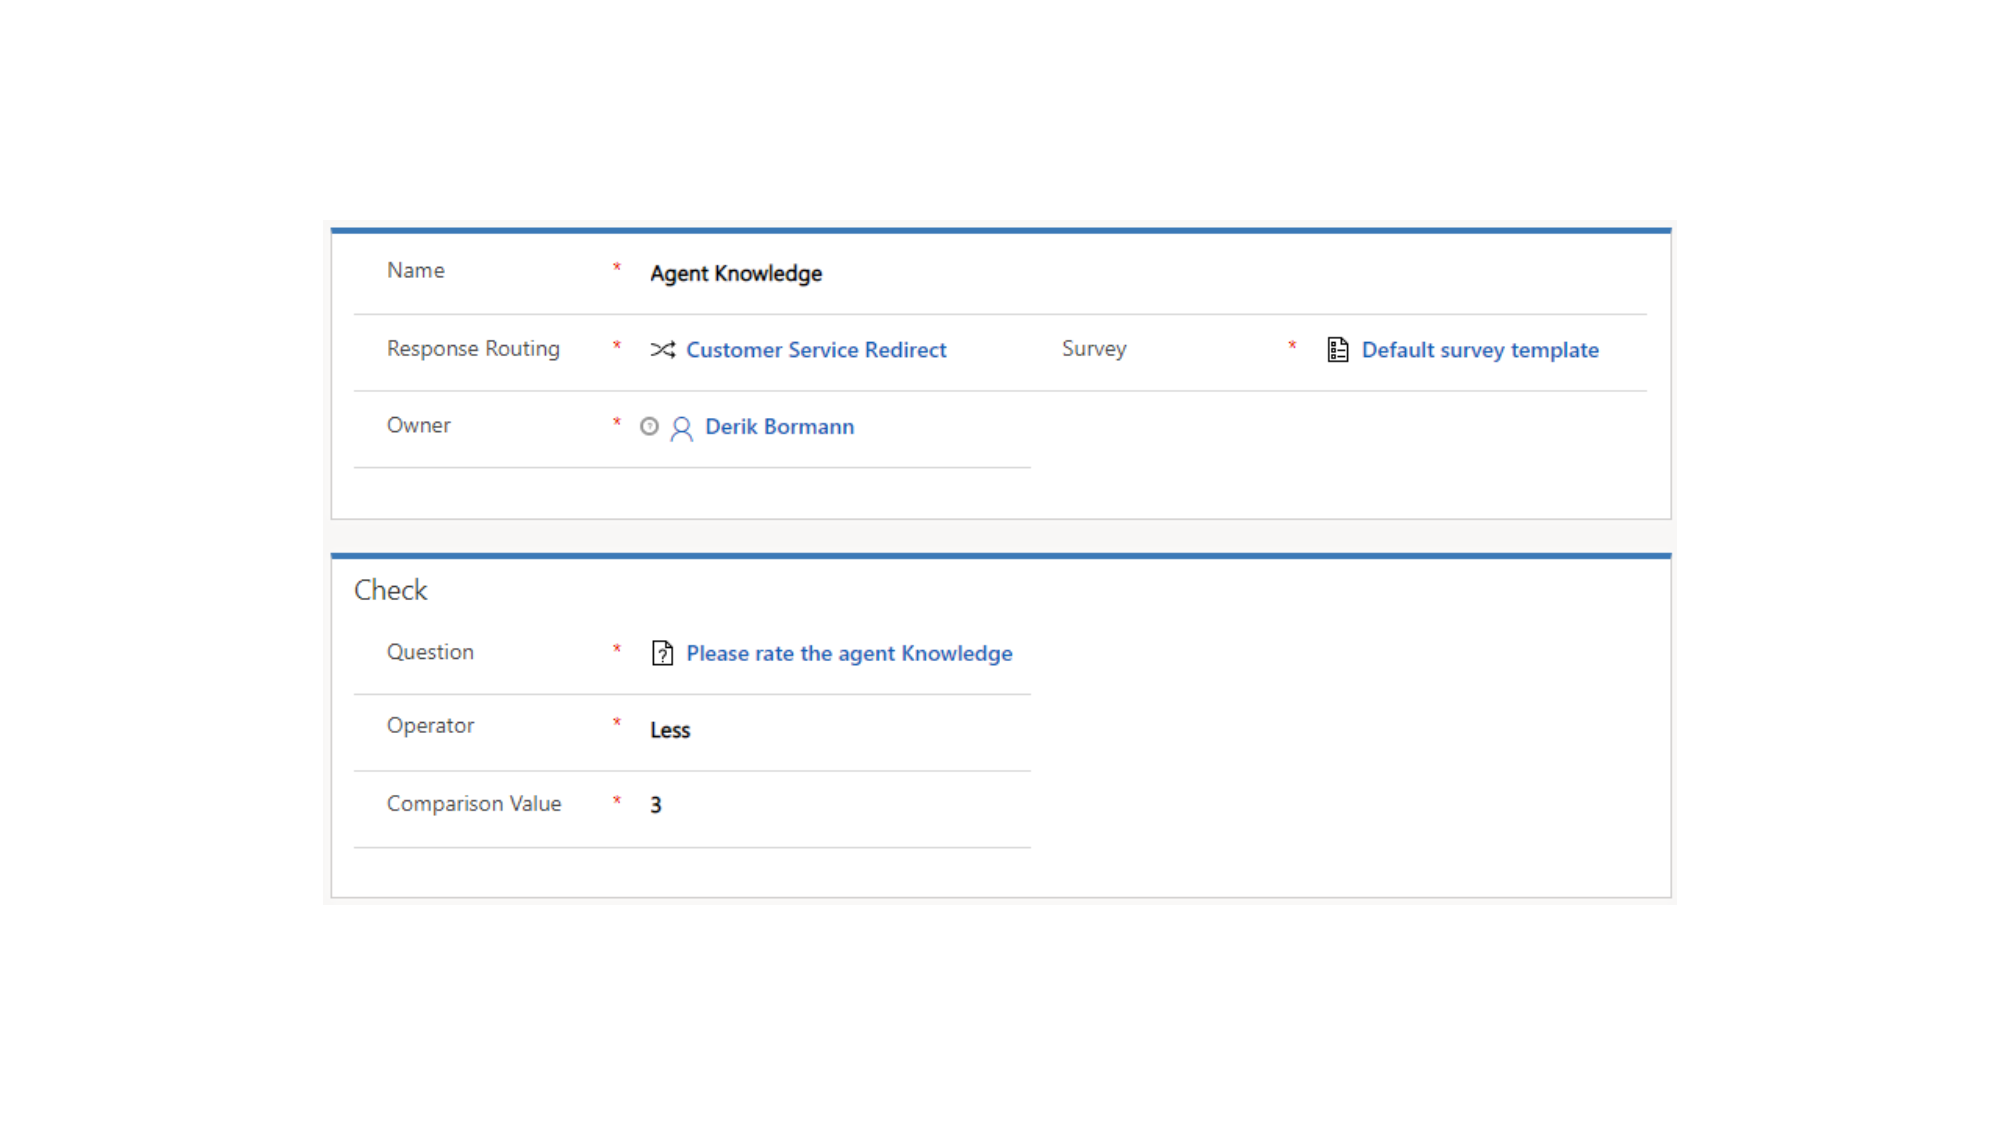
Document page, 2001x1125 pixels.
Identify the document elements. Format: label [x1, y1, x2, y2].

picture [323, 220, 1677, 905]
